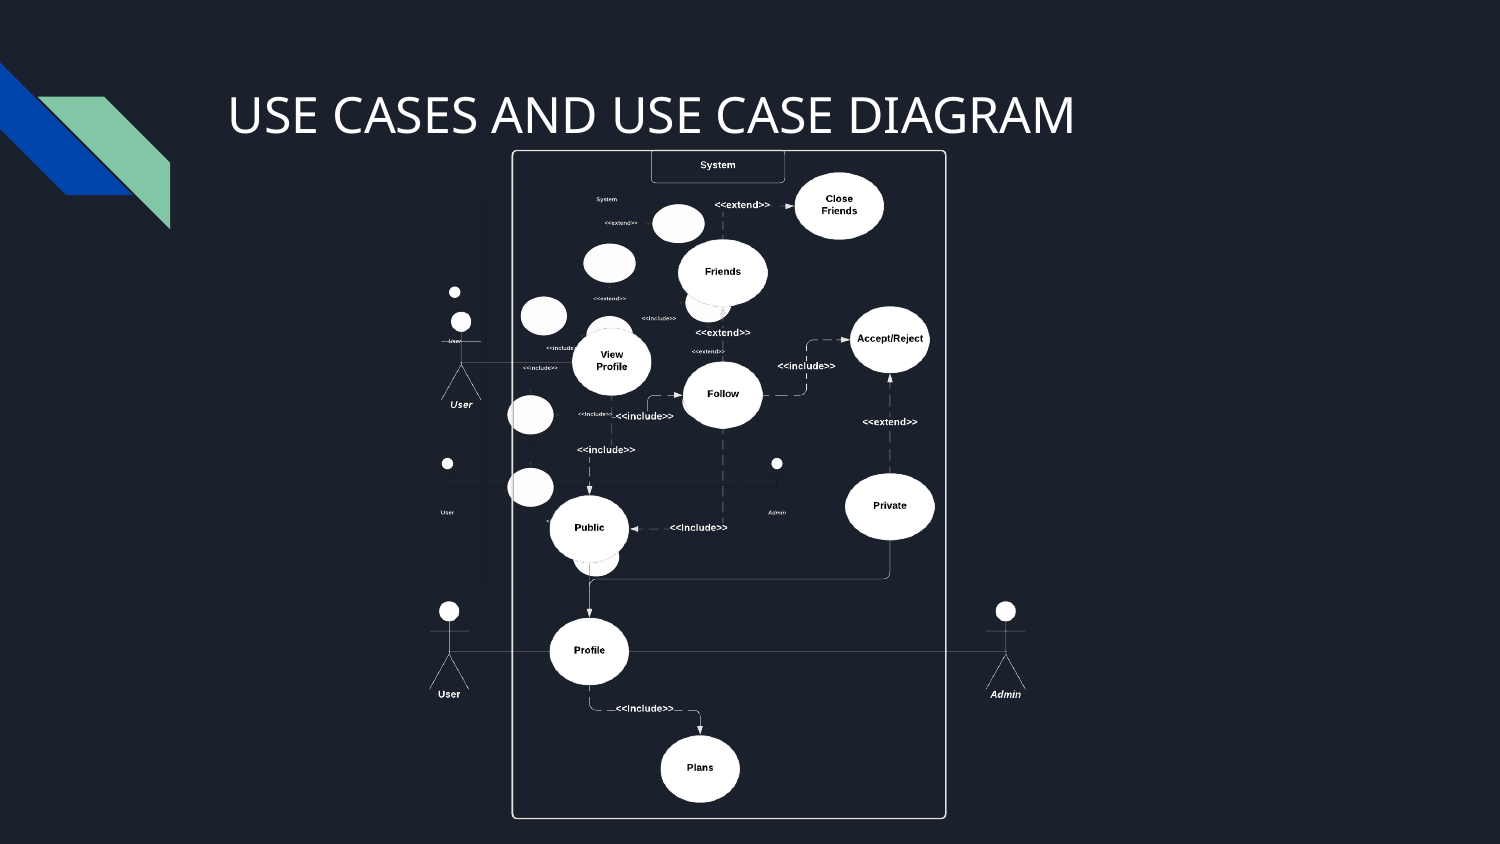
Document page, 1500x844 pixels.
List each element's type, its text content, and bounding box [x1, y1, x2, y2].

picture [340, 139, 1098, 844]
title USE CASES AND USE CASE DIAGRAM [212, 64, 1368, 215]
